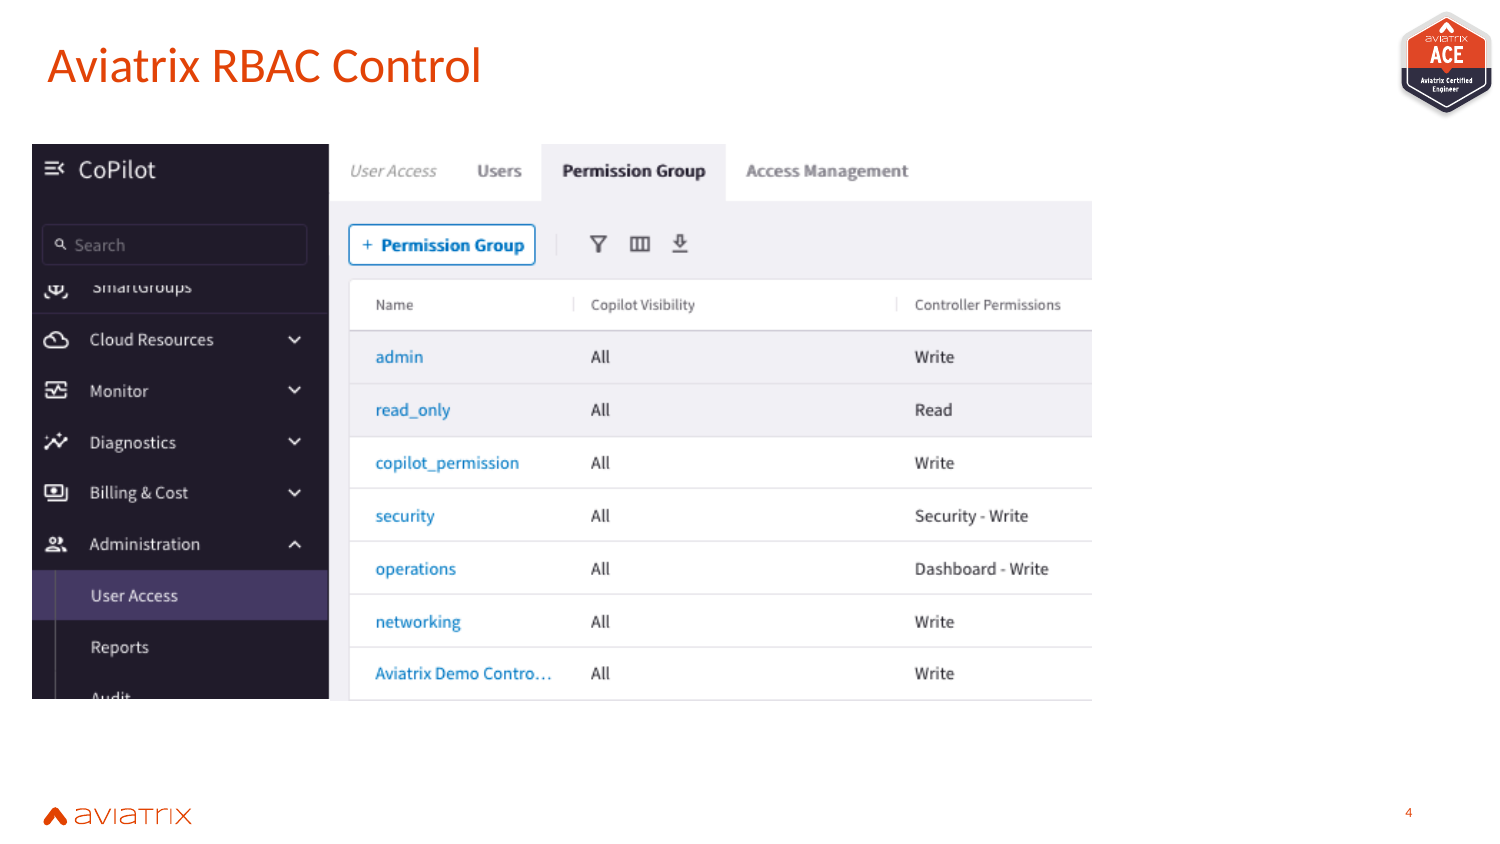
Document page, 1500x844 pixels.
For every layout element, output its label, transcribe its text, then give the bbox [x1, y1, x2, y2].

title Aviatrix RBAC Control [32, 30, 1370, 103]
picture [32, 144, 1092, 701]
slide_number 3 [1381, 793, 1437, 831]
